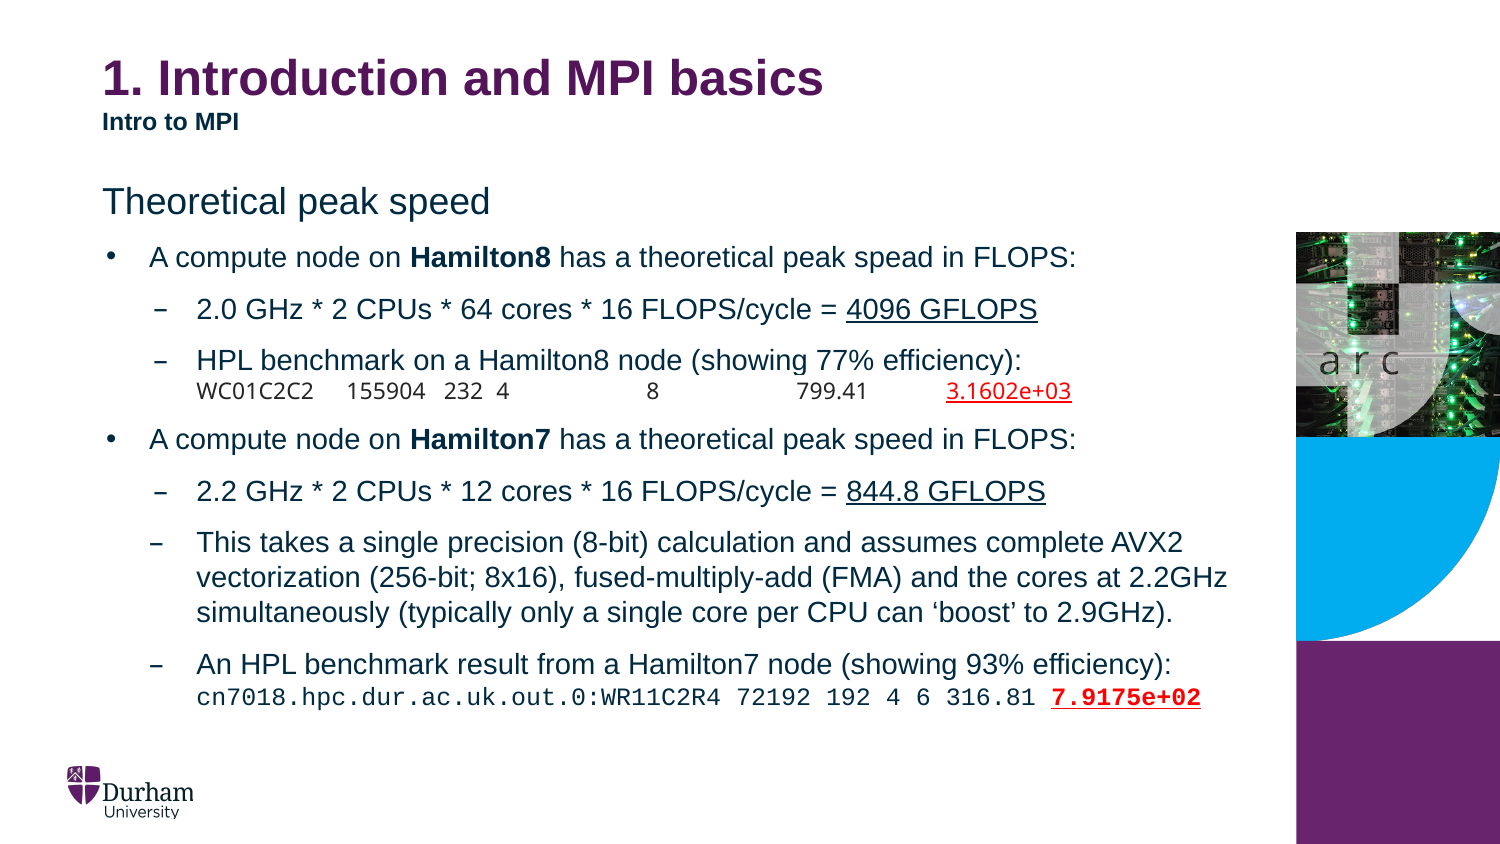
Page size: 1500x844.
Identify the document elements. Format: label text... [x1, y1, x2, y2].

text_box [1295, 232, 1500, 844]
list Theoretical peak speed A compute node on Hamilton8 has a theoretical peak spead in FLOPS: 2.0 GHz * 2 CPUs * 64 cores * 16 FLOPS/cycle = 4096 GFLOPS HPL benchmark on a Hamilton8 node (showing 77% efficiency): WC01C2C2 155904 232 4 8 799.41 3.1602e+03 A compute node on Hamilton7 has a theoretical peak speed in FLOPS: 2.2 GHz * 2 CPUs * 12 cores * 16 FLOPS/cycle = 844.8 GFLOPS This takes a single precision (8-bit) calculation and assumes complete AVX2 vectorization (256-bit; 8x16), fused-multiply-add (FMA) and the cores at 2.2GHz simultaneously (typically only a single core per CPU can ‘boost’ to 2.9GHz). An HPL benchmark result from a Hamilton7 node (showing 93% efficiency): cn7018.hpc.dur.ac.uk.out.0:WR11C2R4 72192 192 4 6 316.81 7.9175e+02 [101, 176, 1297, 827]
title 1. Introduction and MPI basics Intro to MPI [101, 45, 1399, 187]
picture [67, 766, 101, 819]
